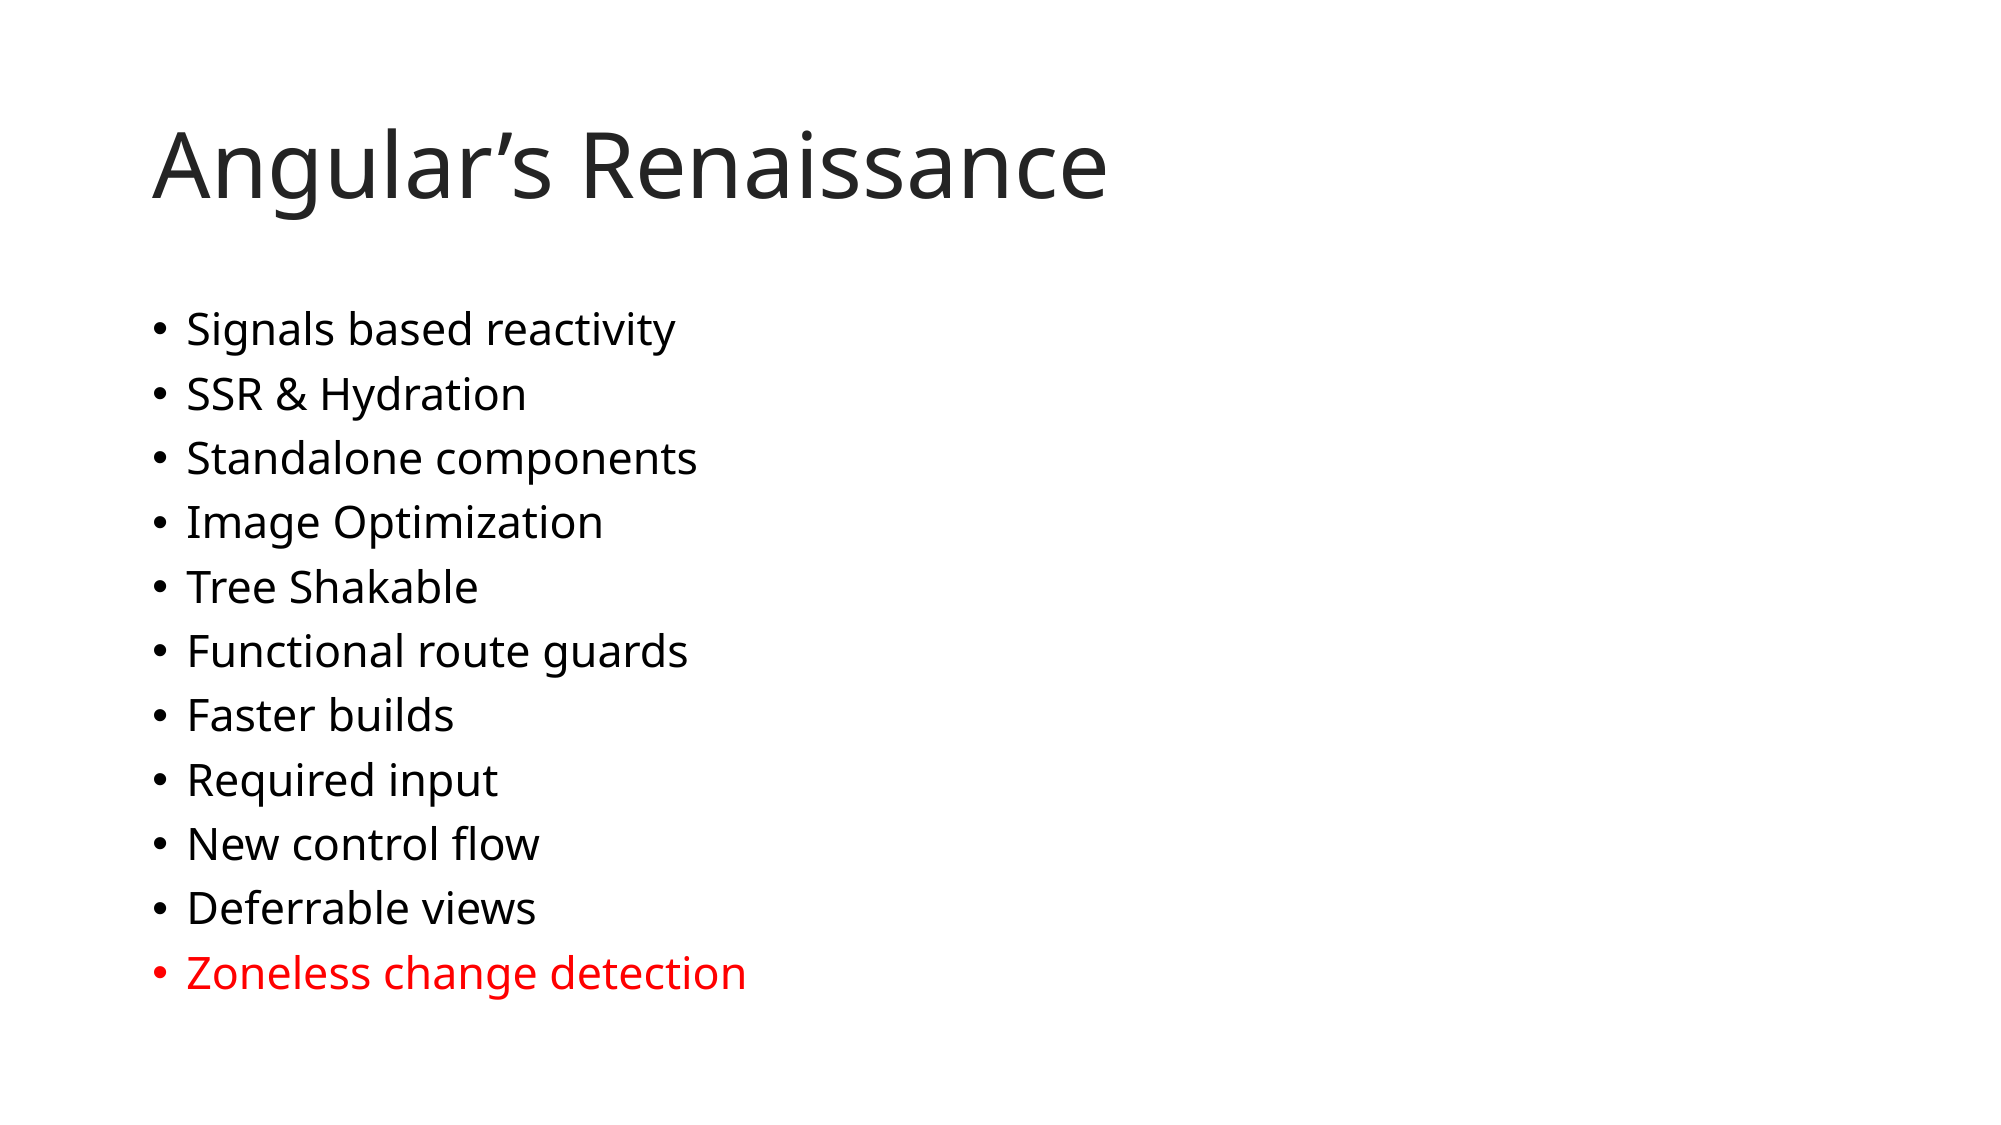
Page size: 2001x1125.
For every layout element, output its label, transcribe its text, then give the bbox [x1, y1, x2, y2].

title Angular’s Renaissance [137, 59, 1863, 278]
list Signals based reactivity SSR & Hydration Standalone components Image Optimization Tree Shakable Functional route guards Faster builds Required input New control flow Deferrable views Zoneless change detection [137, 299, 1863, 1014]
